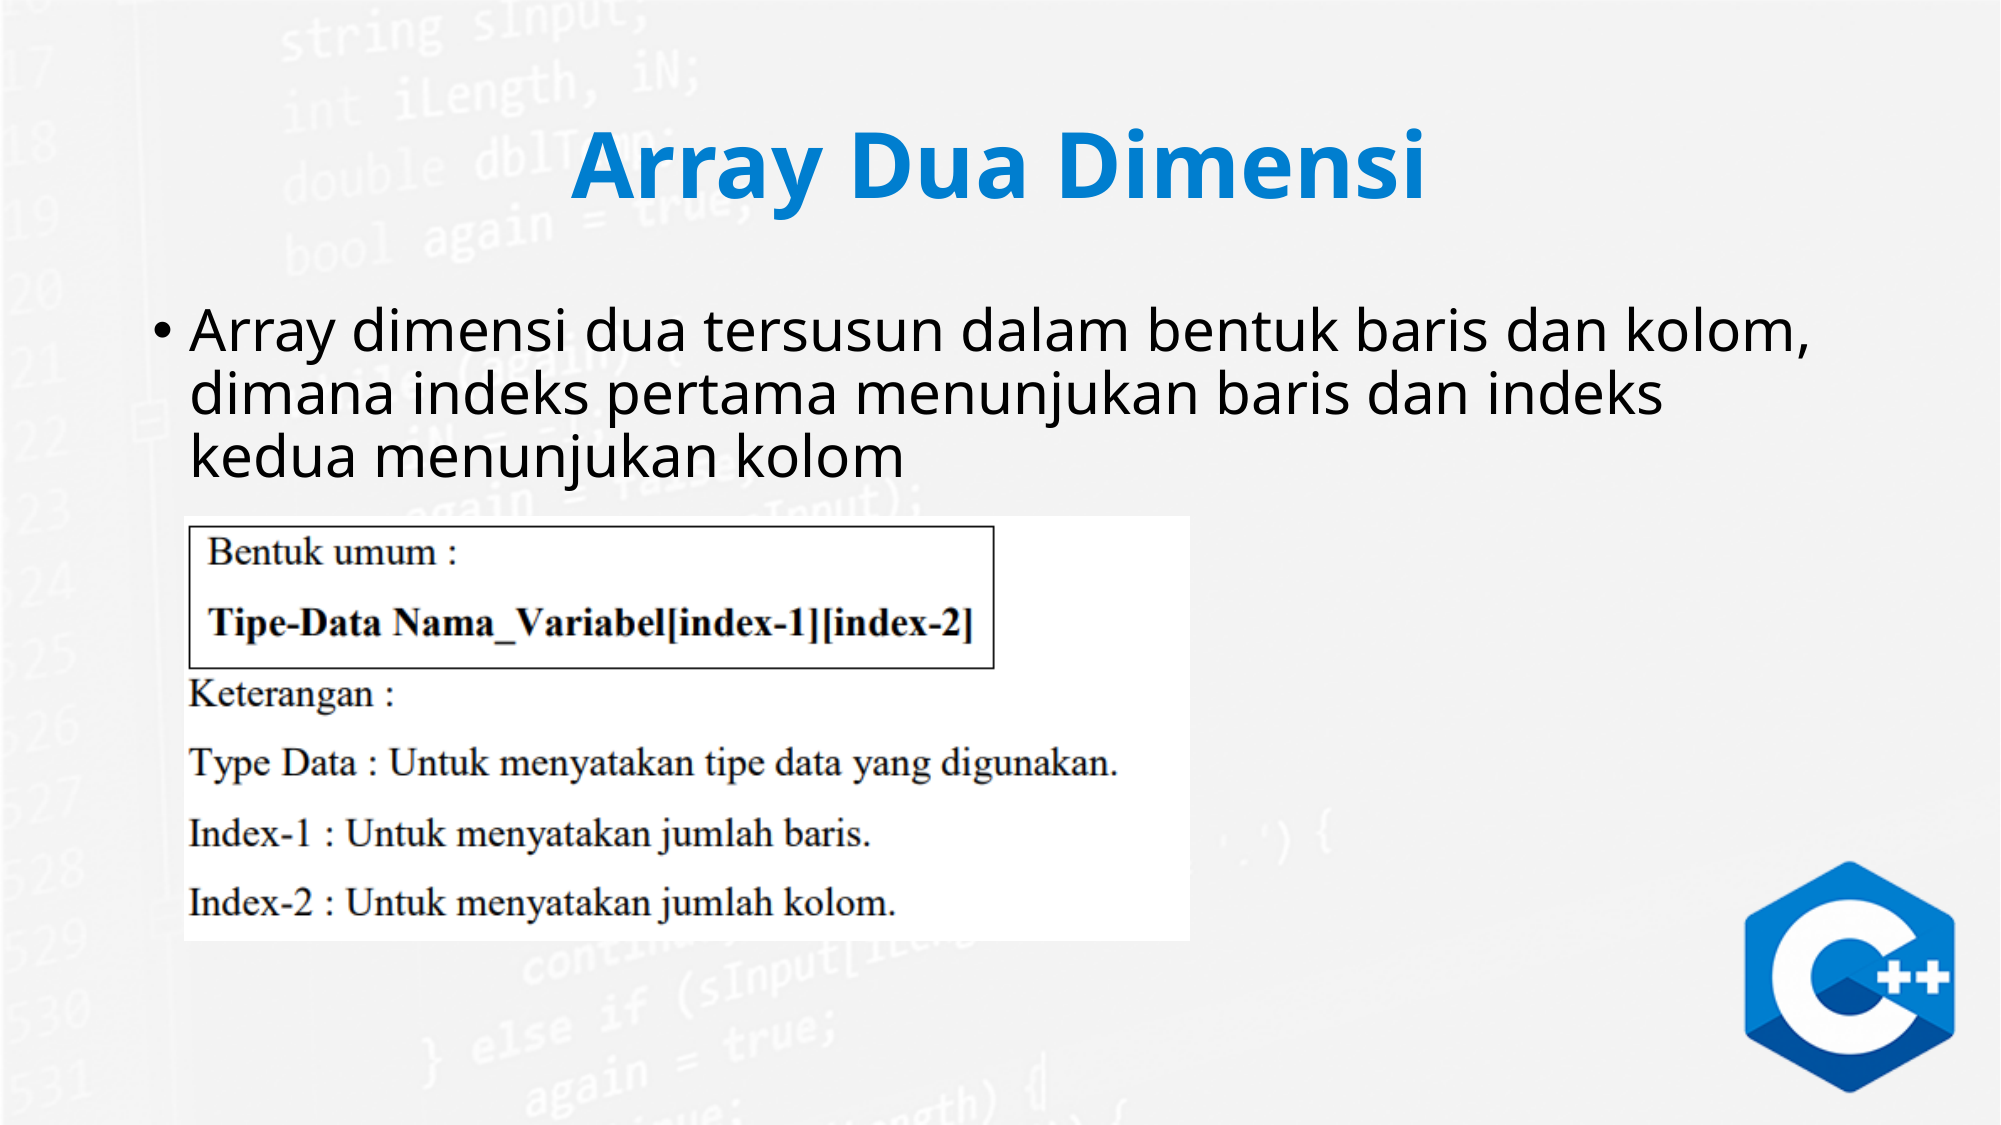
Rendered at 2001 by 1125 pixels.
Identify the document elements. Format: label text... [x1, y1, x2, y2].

picture [0, 0, 2001, 1125]
list Array dimensi dua tersusun dalam bentuk baris dan kolom, dimana indeks pertama menunjukan baris dan indeks kedua menunjukan kolom [137, 293, 1863, 1014]
title Array Dua Dimensi [137, 59, 1863, 278]
